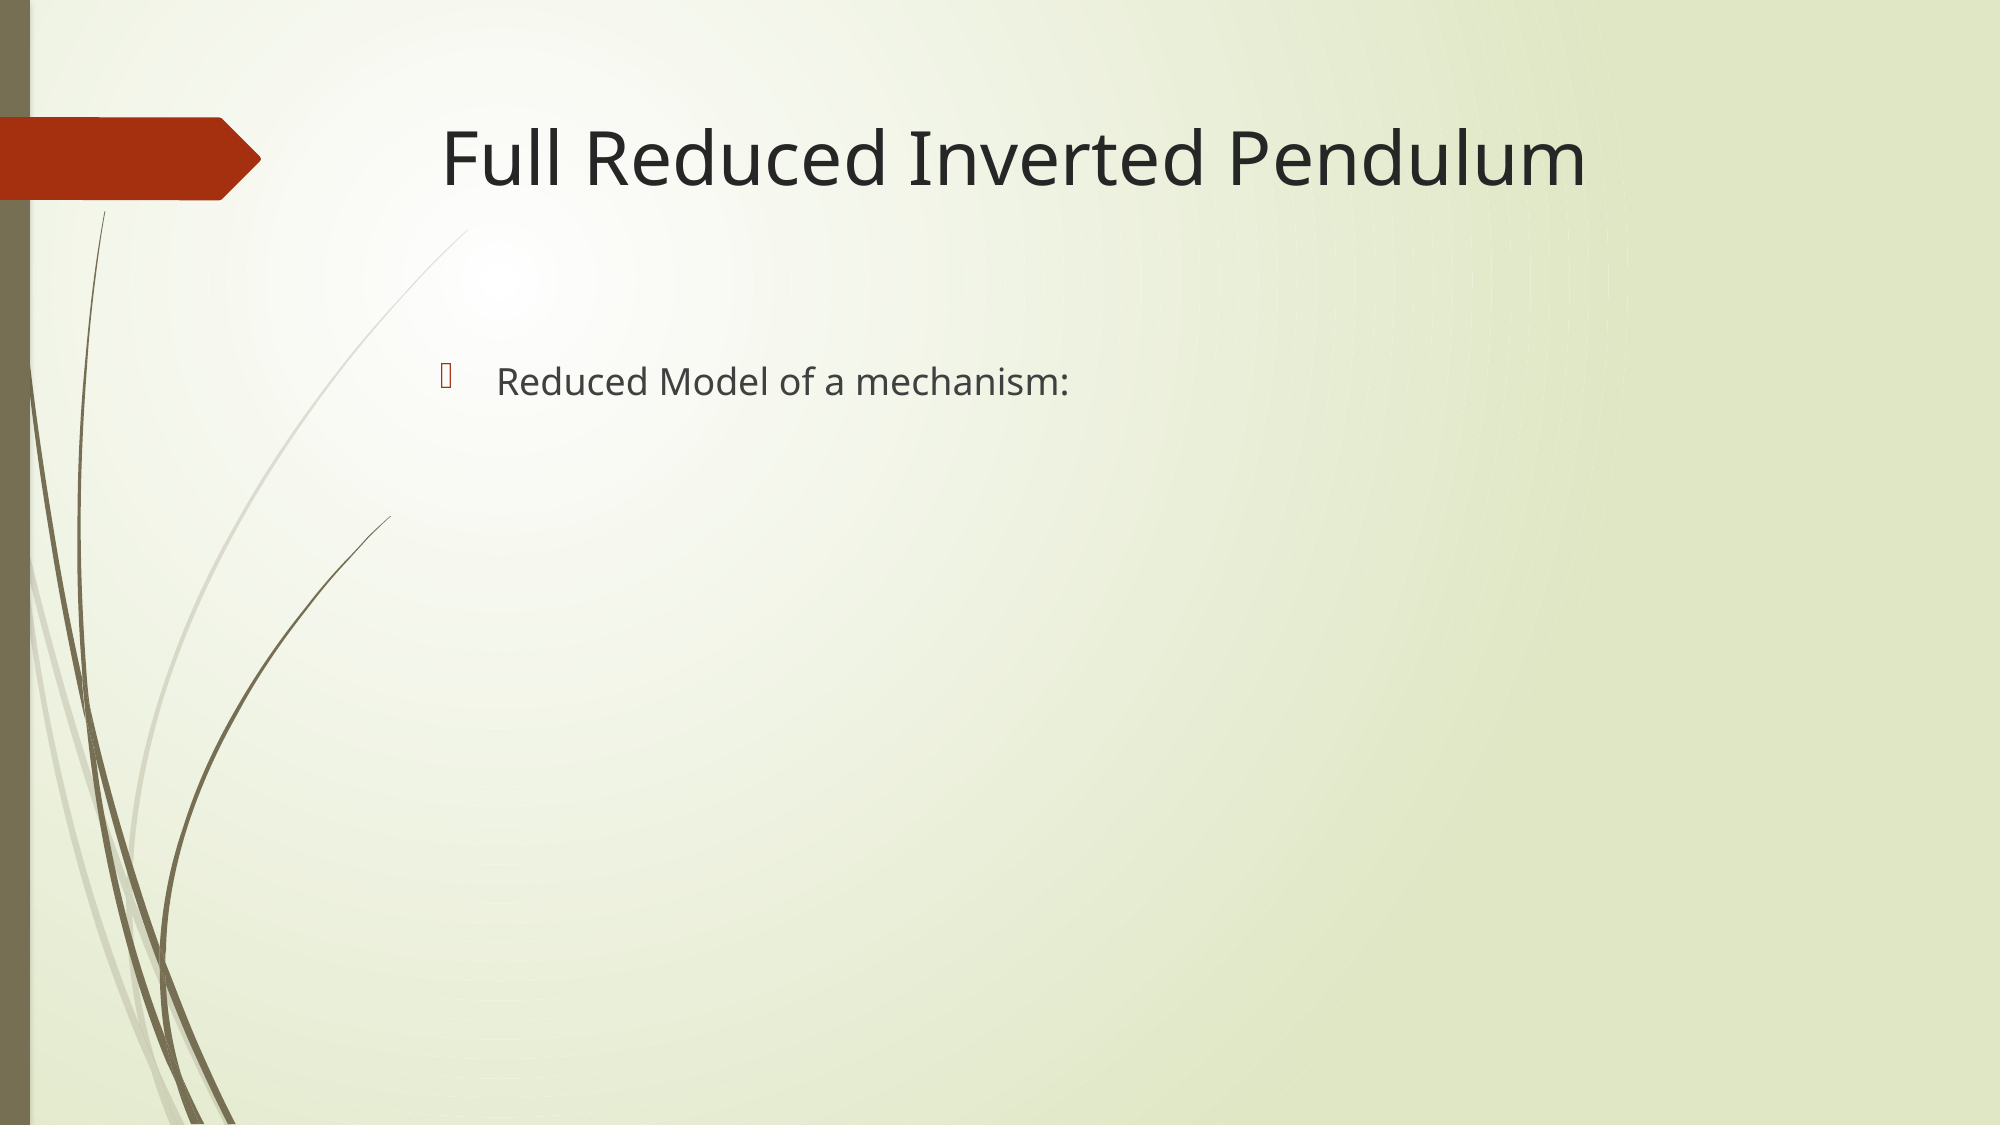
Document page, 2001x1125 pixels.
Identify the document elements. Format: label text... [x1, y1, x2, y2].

title Full Reduced Inverted Pendulum [425, 102, 1888, 313]
